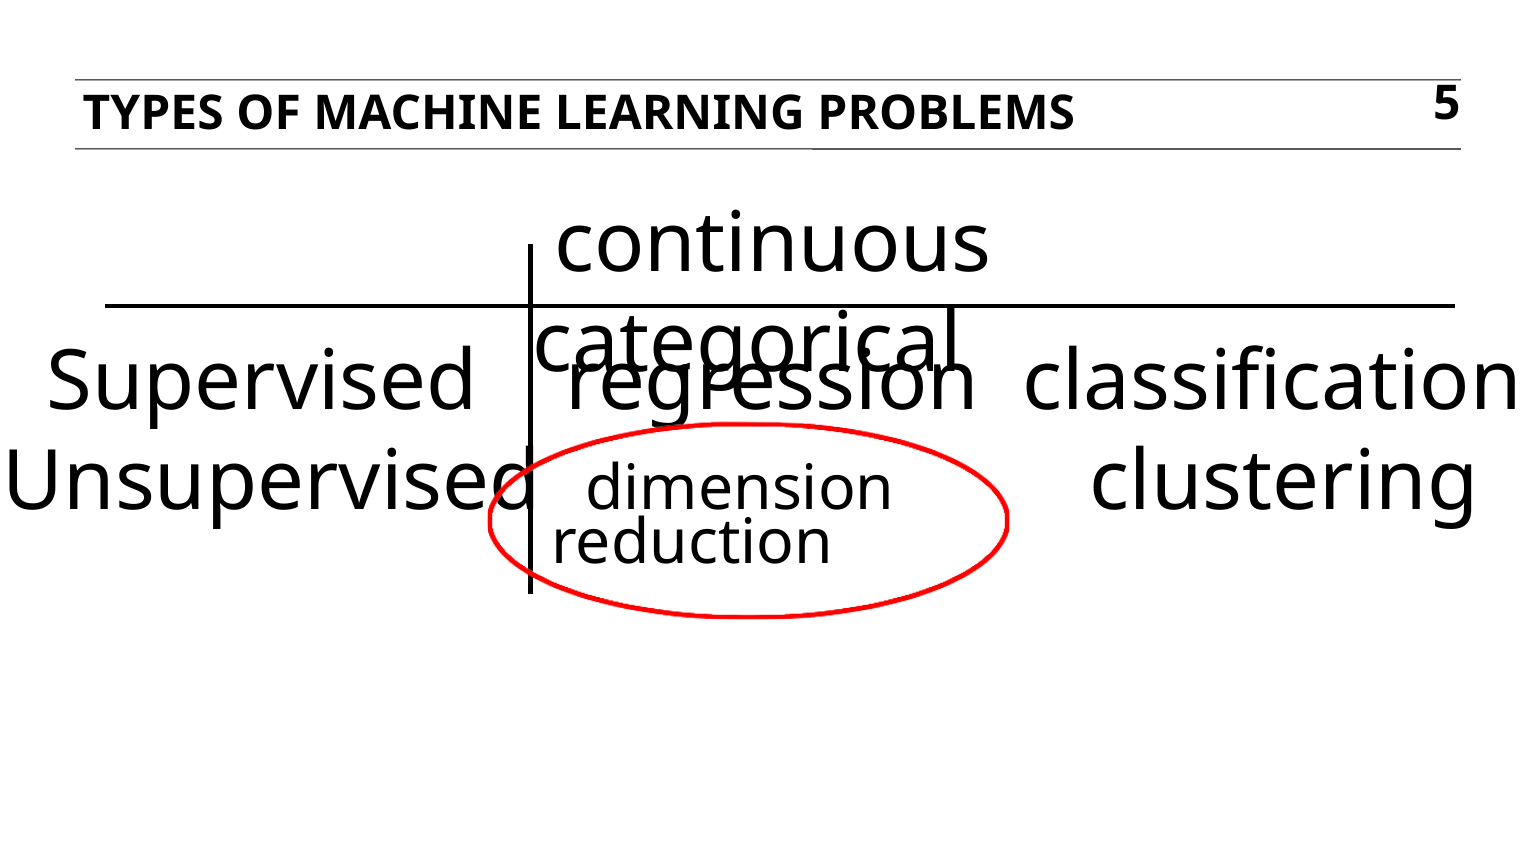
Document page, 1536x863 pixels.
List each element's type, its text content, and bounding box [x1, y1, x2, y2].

text_box continuous categorical [517, 181, 1536, 318]
text_box Supervised regression classification Unsupervised dimension clustering [535, 318, 1536, 534]
picture [455, 418, 1053, 661]
list Types of Machine Learning problems [67, 81, 1118, 132]
slide_number 5 [1419, 86, 1461, 138]
text_box Supervised regression classification Unsupervised dimension clustering [0, 318, 526, 534]
